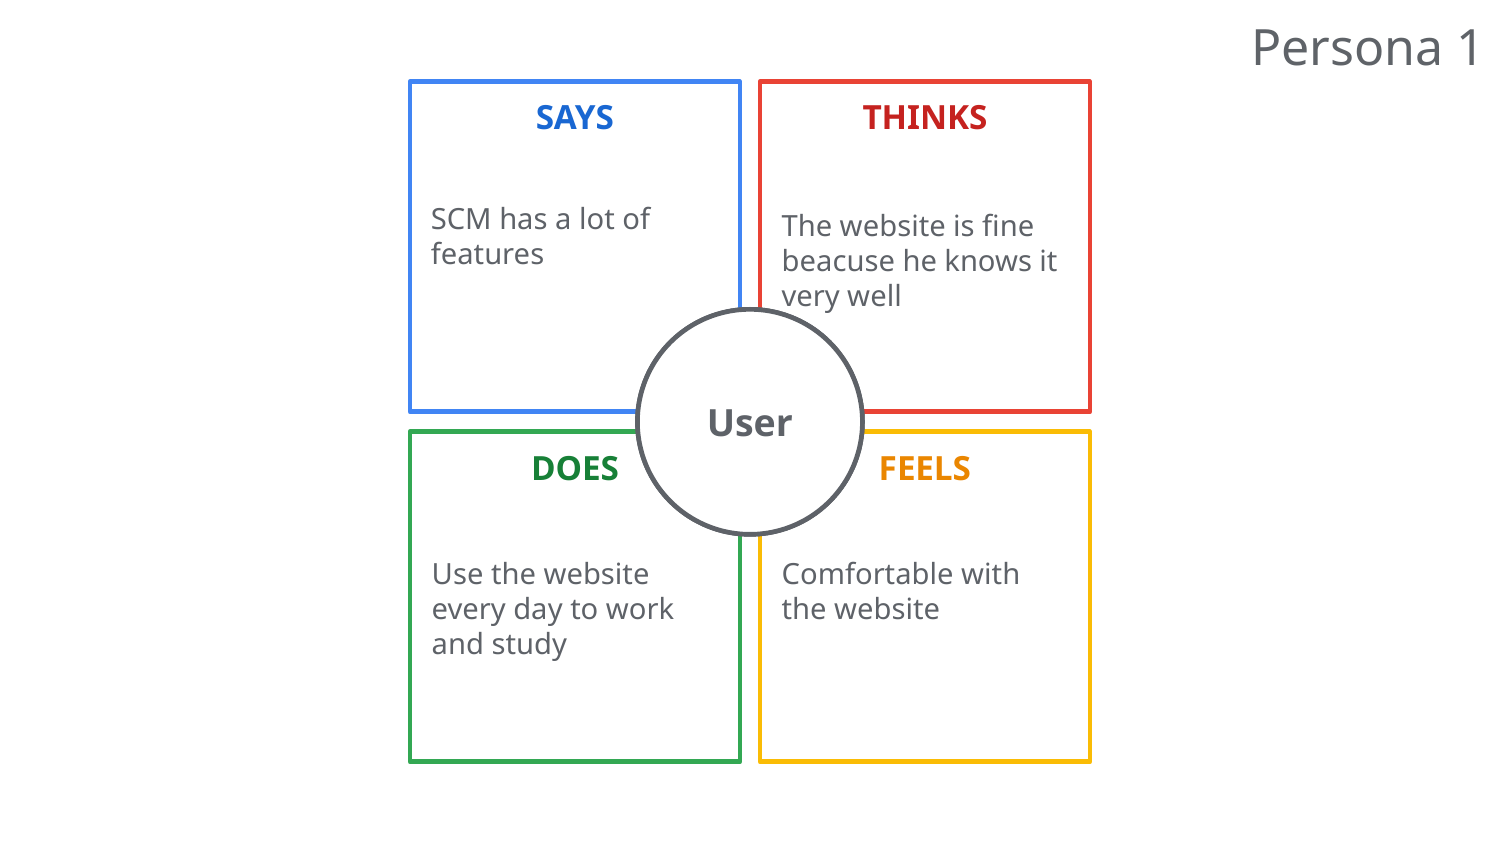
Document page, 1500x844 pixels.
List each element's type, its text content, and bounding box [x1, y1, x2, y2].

list SCM has a lot of features [415, 150, 733, 395]
text_box User [637, 309, 863, 535]
list Comfortable with the website [766, 505, 1084, 744]
list The website is fine beacuse he knows it very well [766, 157, 1084, 395]
list Use the website every day to work and study [416, 505, 734, 744]
text_box Persona 1 [1158, 0, 1500, 90]
